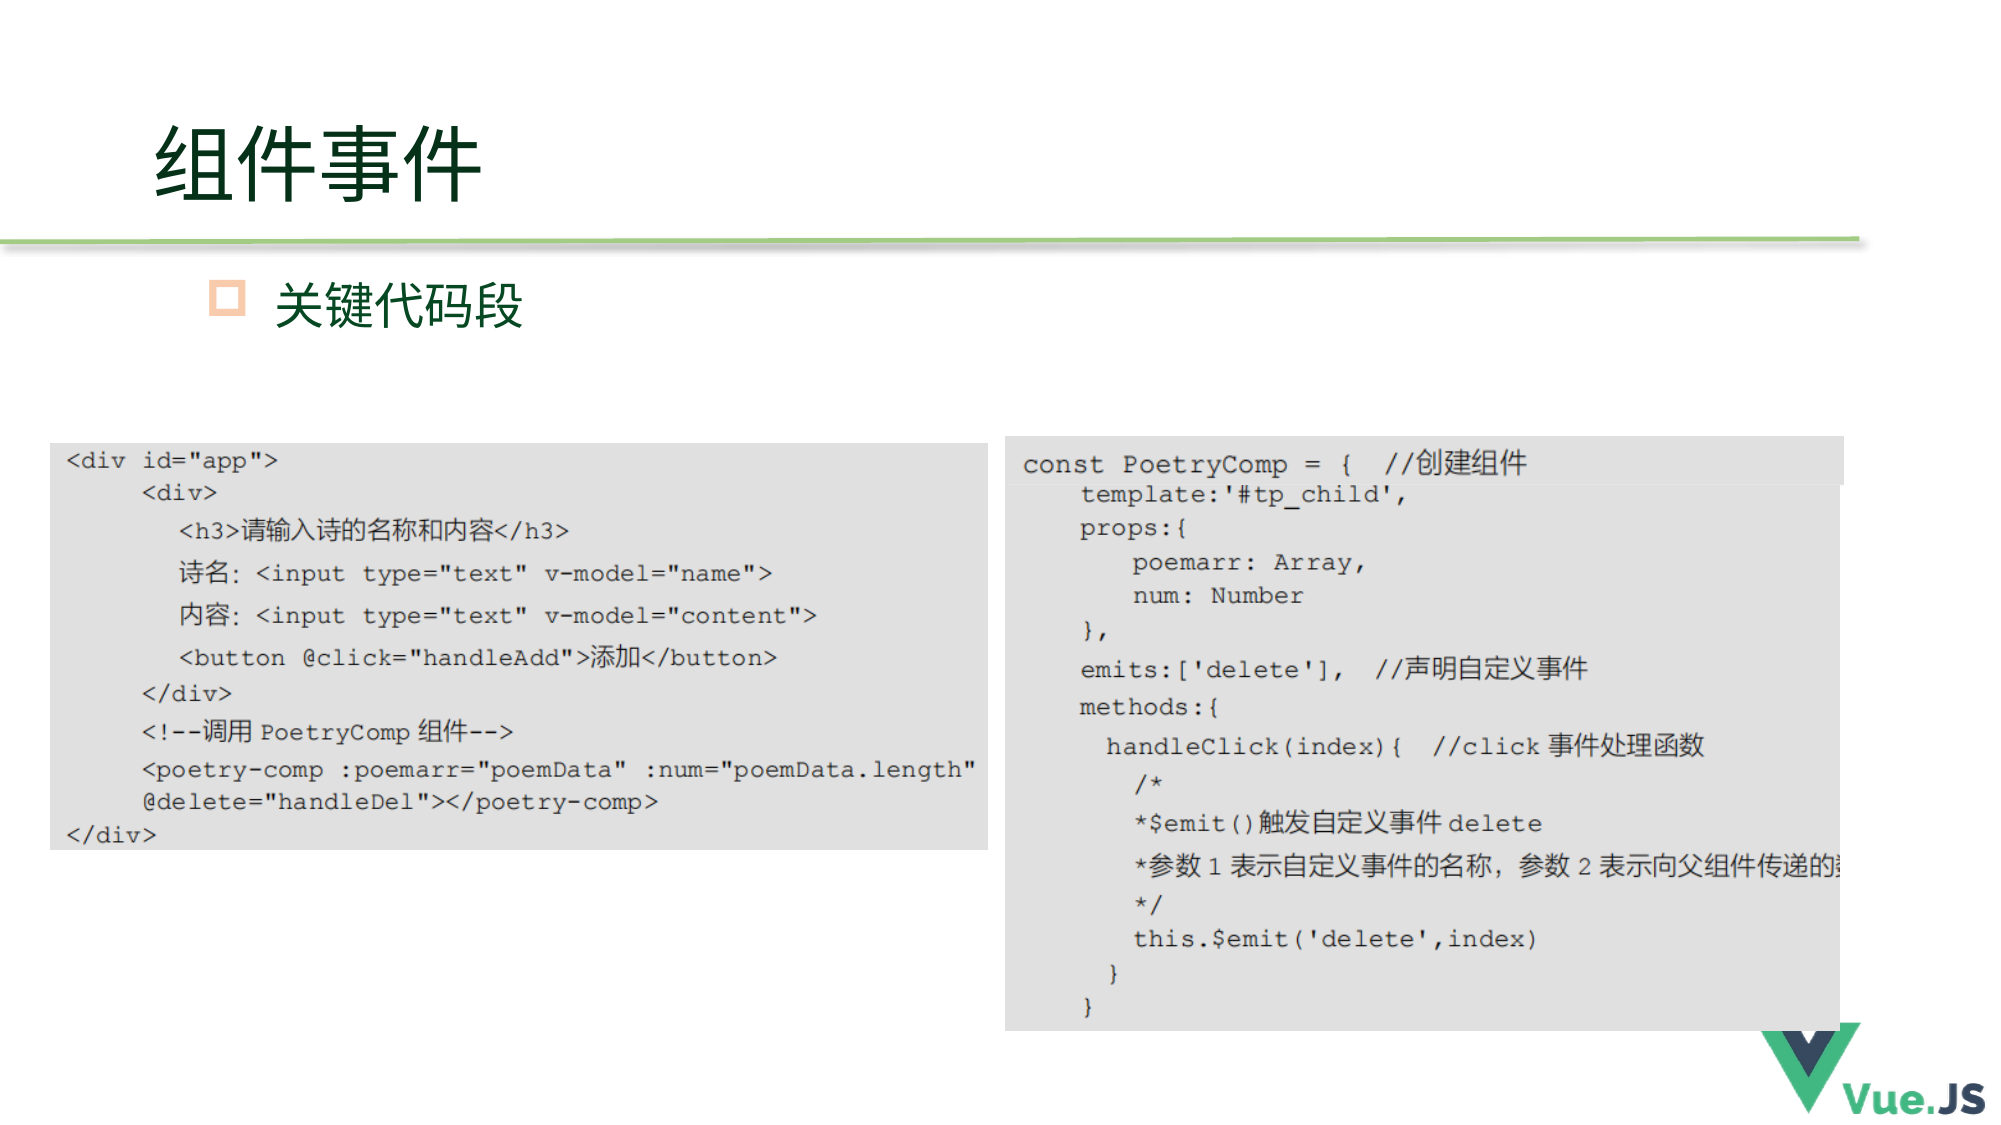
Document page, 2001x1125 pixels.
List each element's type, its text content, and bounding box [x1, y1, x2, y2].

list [50, 443, 988, 850]
text_box 关键代码段 [115, 243, 1863, 1005]
picture [1005, 436, 2000, 1125]
title 组件事件 [137, 59, 1863, 243]
